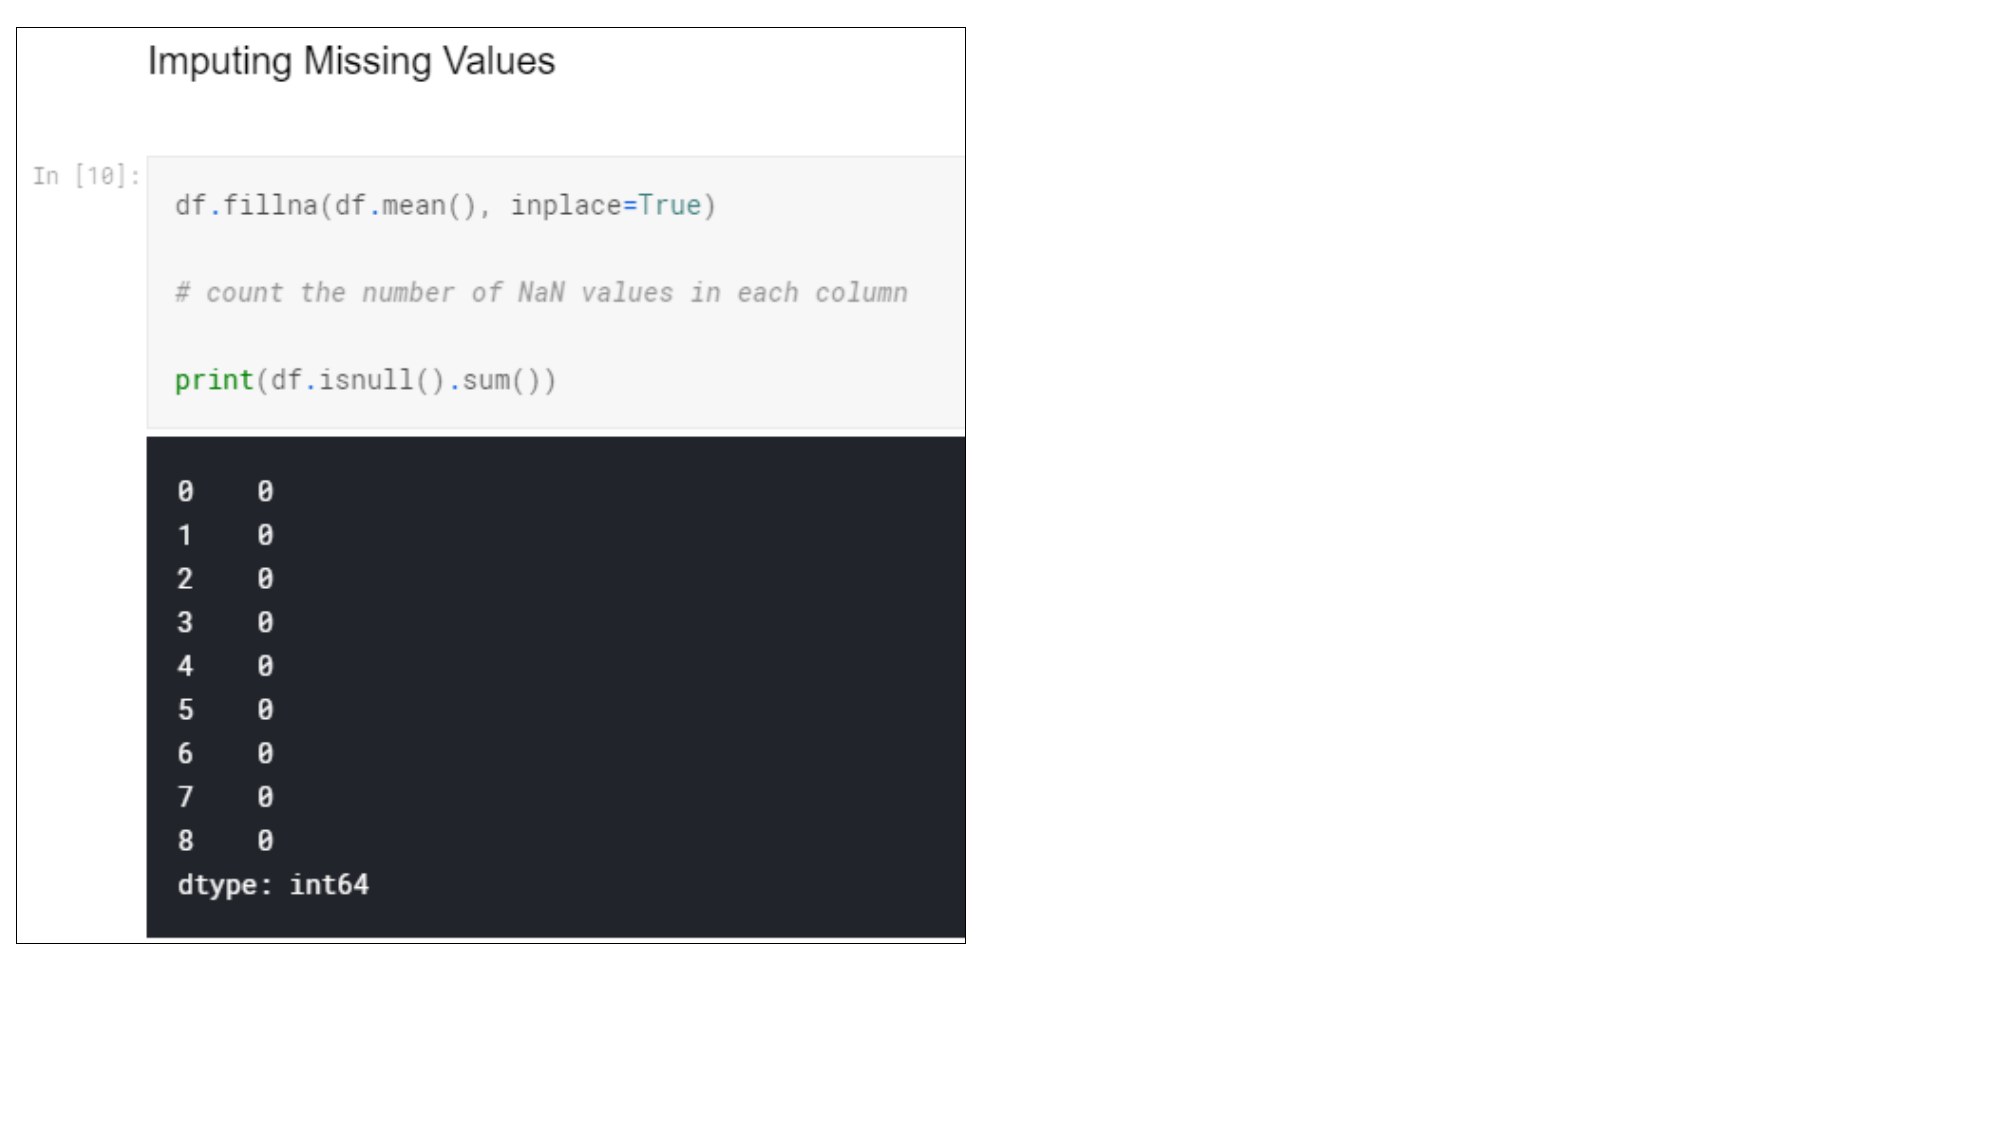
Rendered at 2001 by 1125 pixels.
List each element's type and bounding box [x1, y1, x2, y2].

picture [16, 27, 966, 944]
